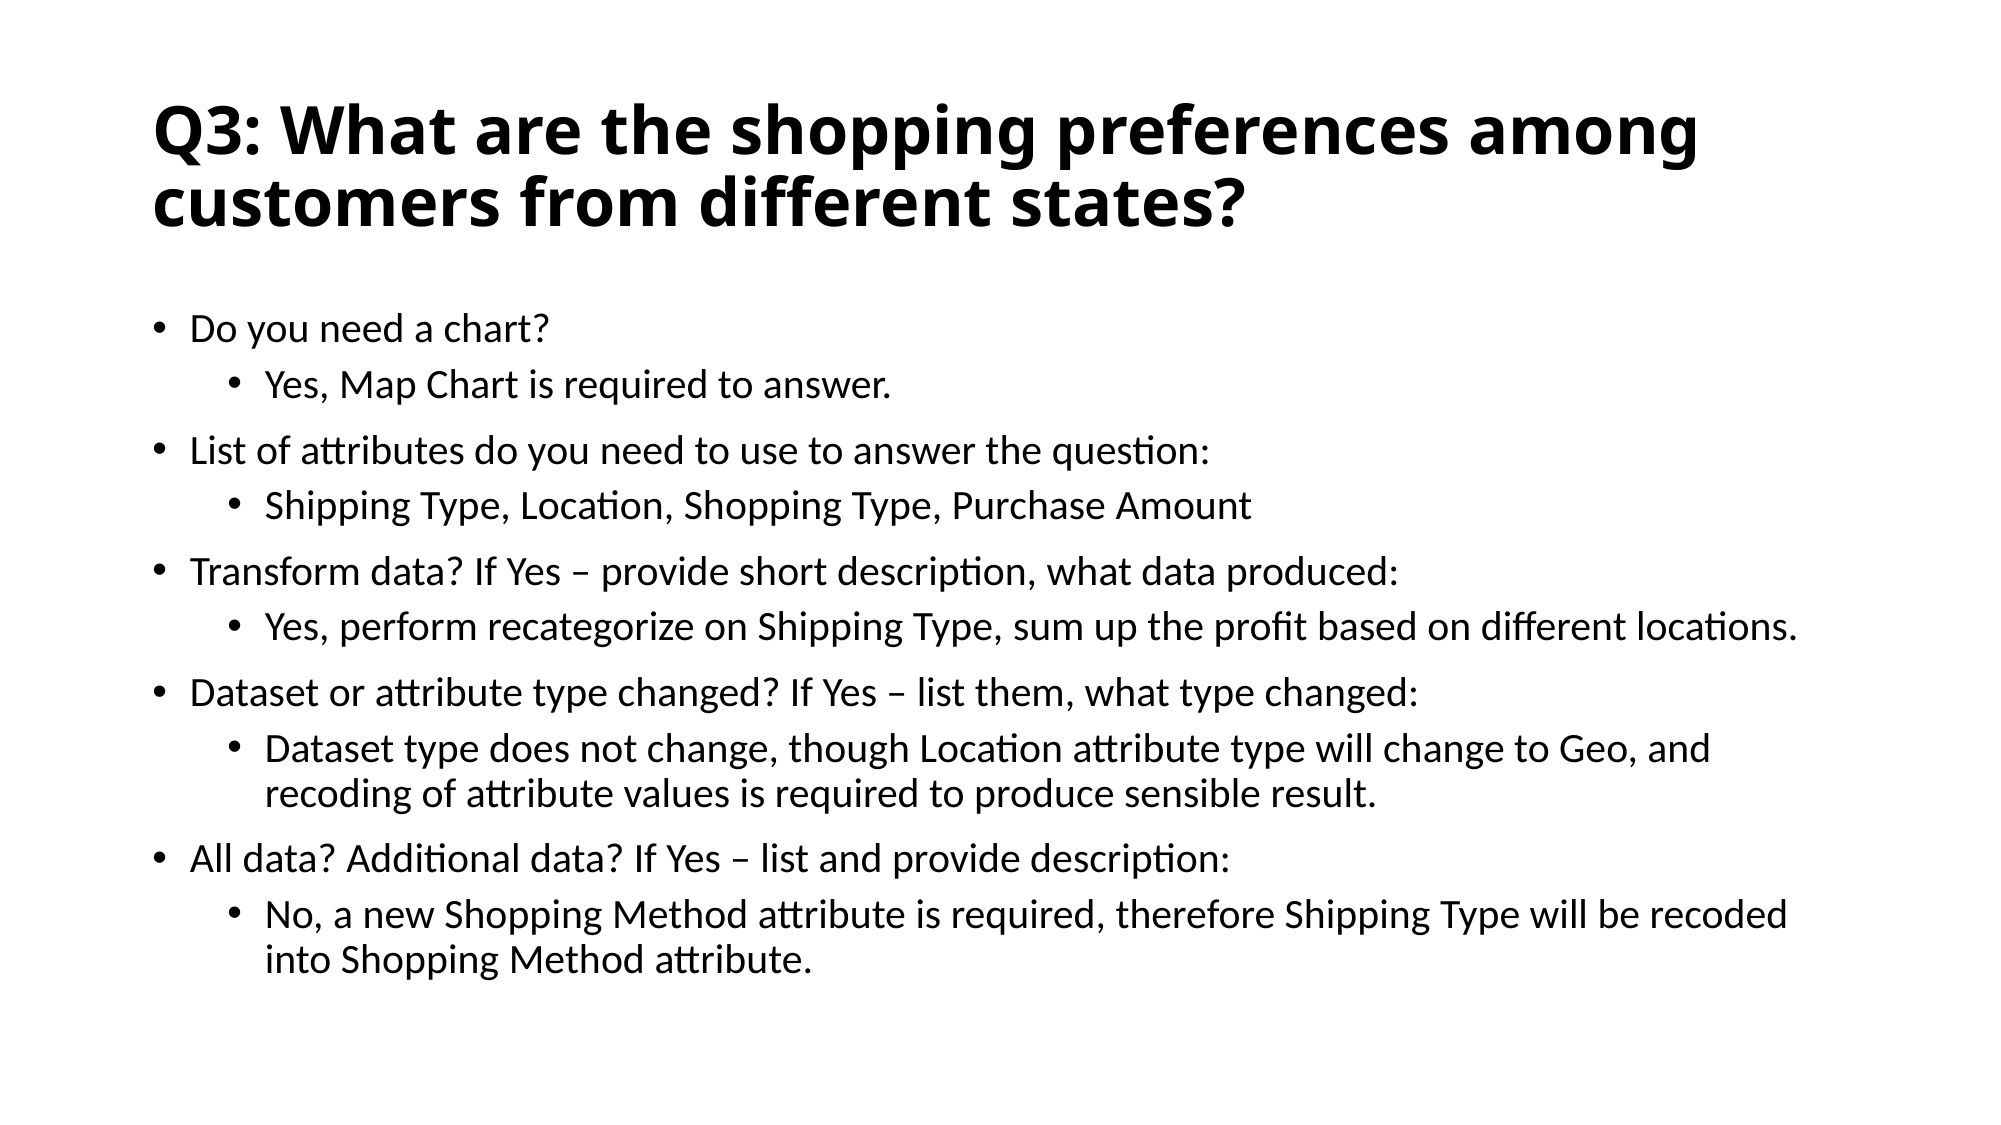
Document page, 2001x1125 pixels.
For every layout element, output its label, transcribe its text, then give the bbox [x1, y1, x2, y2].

title Q3: What are the shopping preferences among customers from different states? [137, 59, 1863, 278]
list Do you need a chart? Yes, Map Chart is required to answer. List of attributes do you need to use to answer the question: Shipping Type, Location, Shopping Type, Purchase Amount Transform data? If Yes – provide short description, what data produced: Yes, perform recategorize on Shipping Type, sum up the profit based on different locations. Dataset or attribute type changed? If Yes – list them, what type changed: Dataset type does not change, though Location attribute type will change to Geo, and recoding of attribute values is required to produce sensible result. All data? Additional data? If Yes – list and provide description: No, a new Shopping Method attribute is required, therefore Shipping Type will be recoded into Shopping Method attribute. [137, 299, 1863, 1014]
